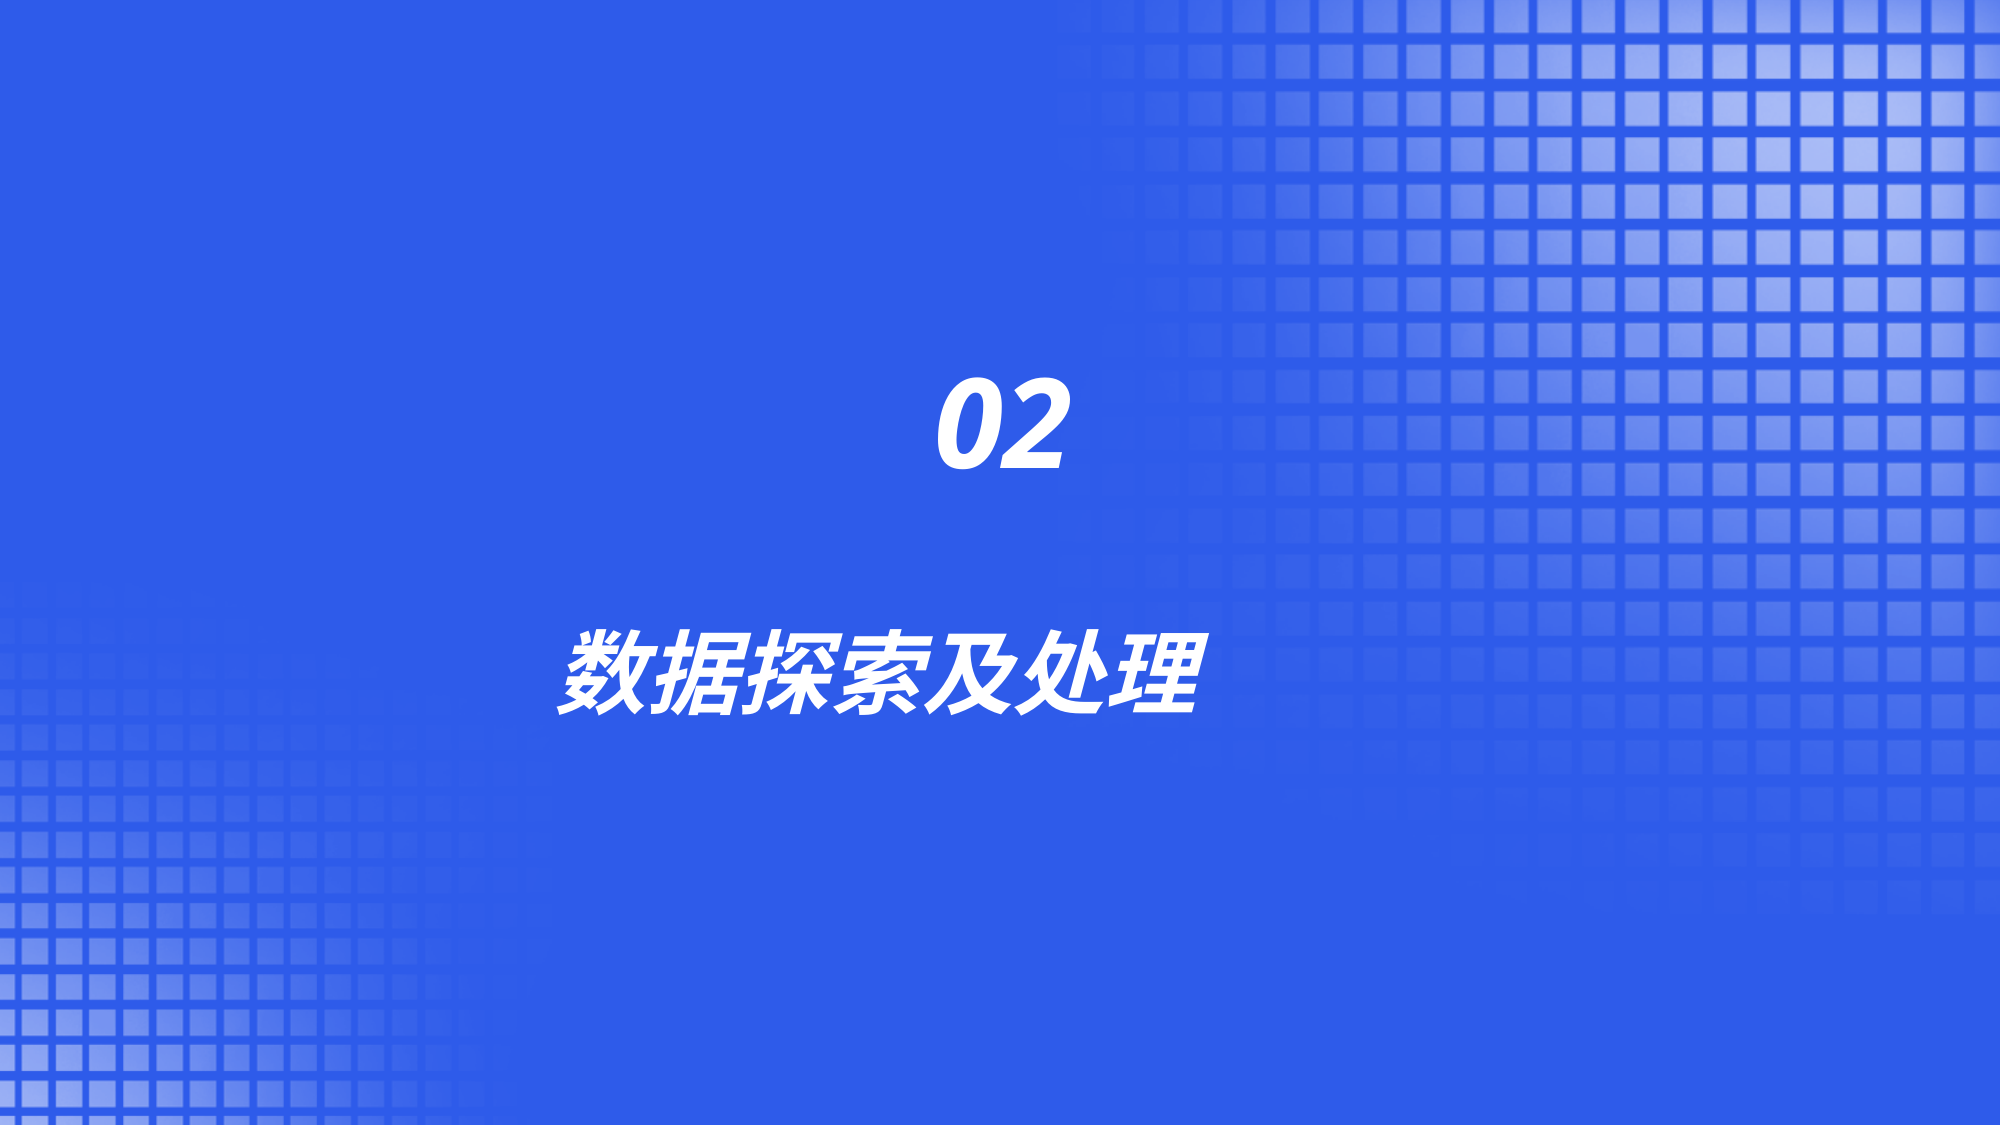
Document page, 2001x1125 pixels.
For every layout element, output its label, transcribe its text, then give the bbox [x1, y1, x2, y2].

picture [0, 475, 747, 1125]
text_box 数据探索及处理 [747, 608, 804, 734]
picture [804, 0, 2001, 1054]
